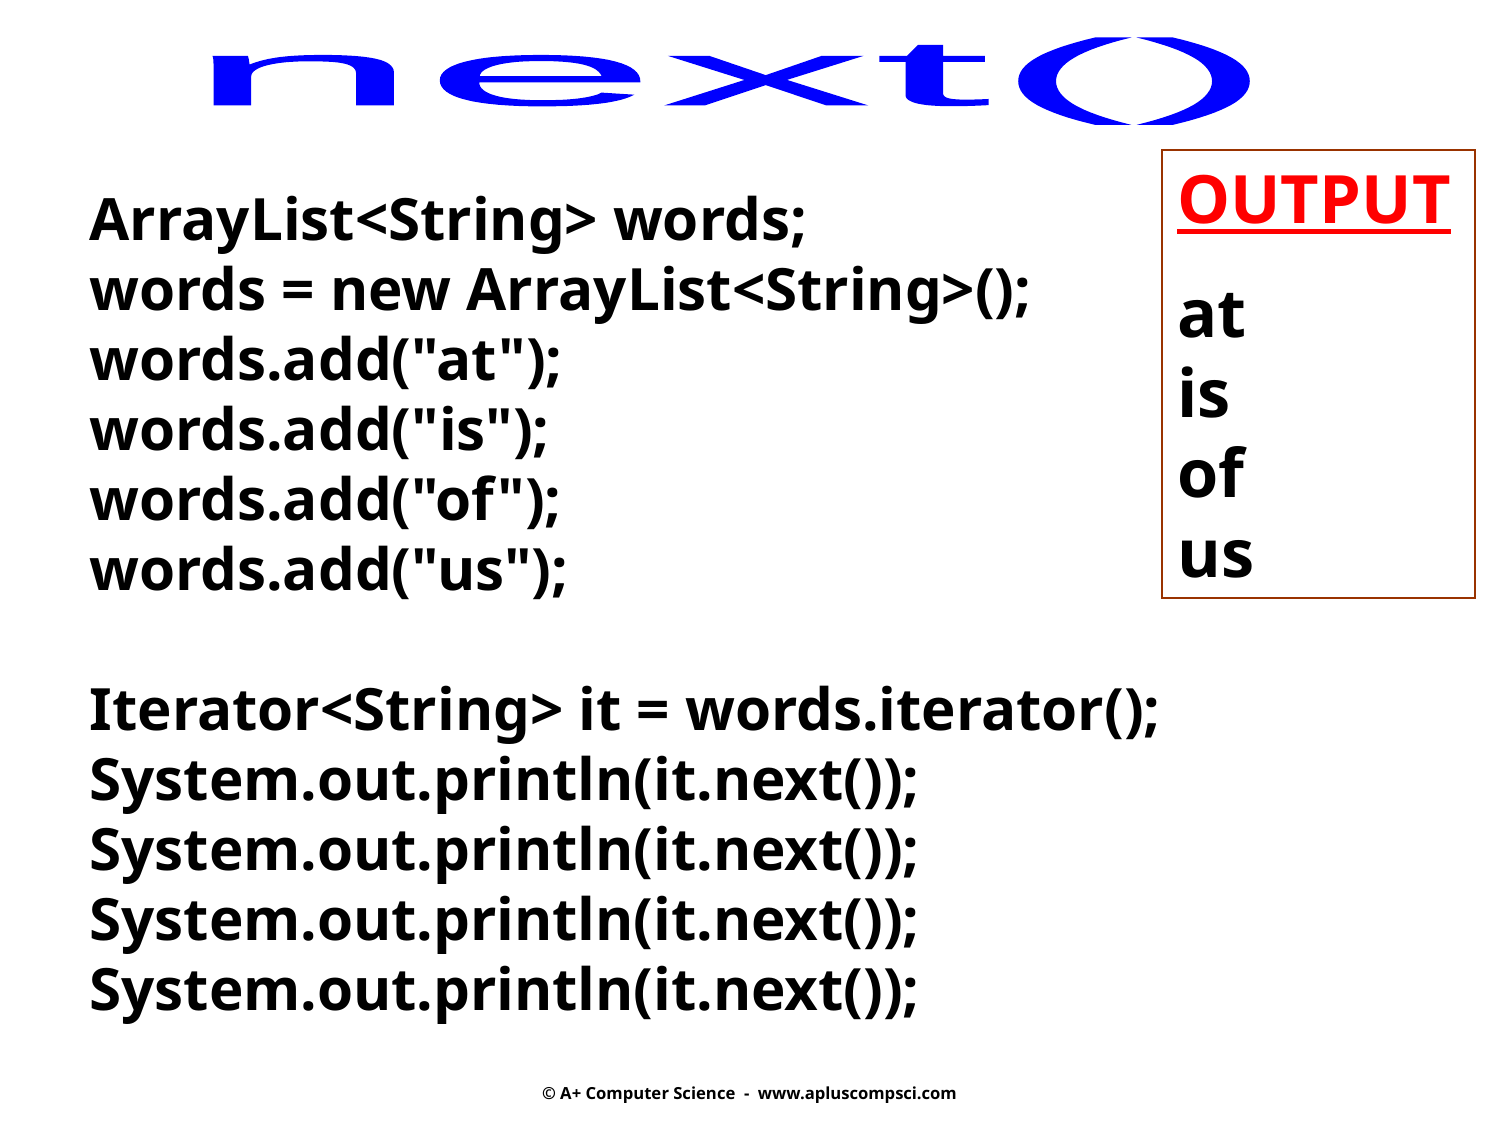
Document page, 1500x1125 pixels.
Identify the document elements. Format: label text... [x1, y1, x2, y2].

text_box ArrayList<String> words; words = new ArrayList<String>(); words.add("at"); words.add("is"); words.add("of"); words.add("us"); Iterator<String> it = words.iterator(); System.out.println(it.next()); System.out.println(it.next()); System.out.println(it.next()); System.out.println(it.next()); [75, 174, 1388, 1030]
text_box OUTPUT at is of us [1162, 149, 1475, 598]
footer © A+ Computer Science - www.apluscompsci.com [512, 1030, 988, 1100]
